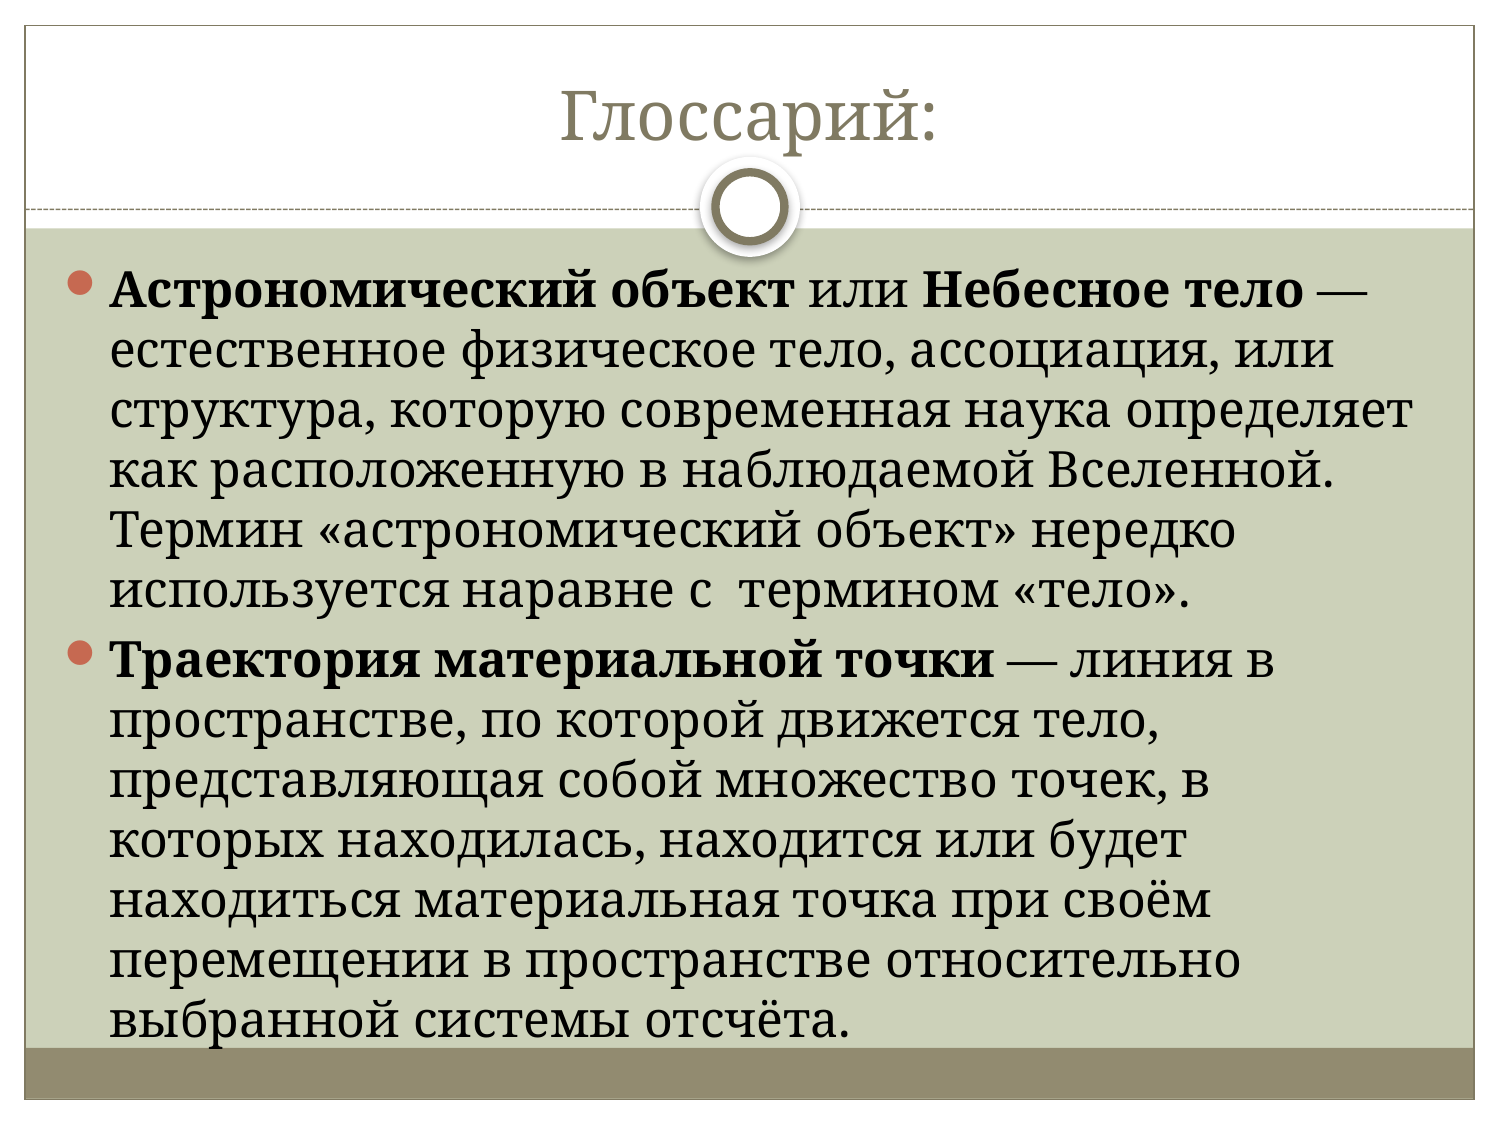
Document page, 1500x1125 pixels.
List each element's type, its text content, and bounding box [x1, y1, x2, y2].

list Астрономический объект или Небесное тело — естественное физическое тело, ассоциация, или структура, которую современная наука определяет как расположенную в наблюдаемой Вселенной. Термин «астрономический объект» нередко используется наравне с термином «тело». Траектория материальной точки — линия в пространстве, по которой движется тело, представляющая собой множество точек, в которых находилась, находится или будет находиться материальная точка при своём перемещении в пространстве относительно выбранной системы отсчёта. [49, 250, 1445, 1012]
title Глоссарий: [49, 37, 1450, 162]
